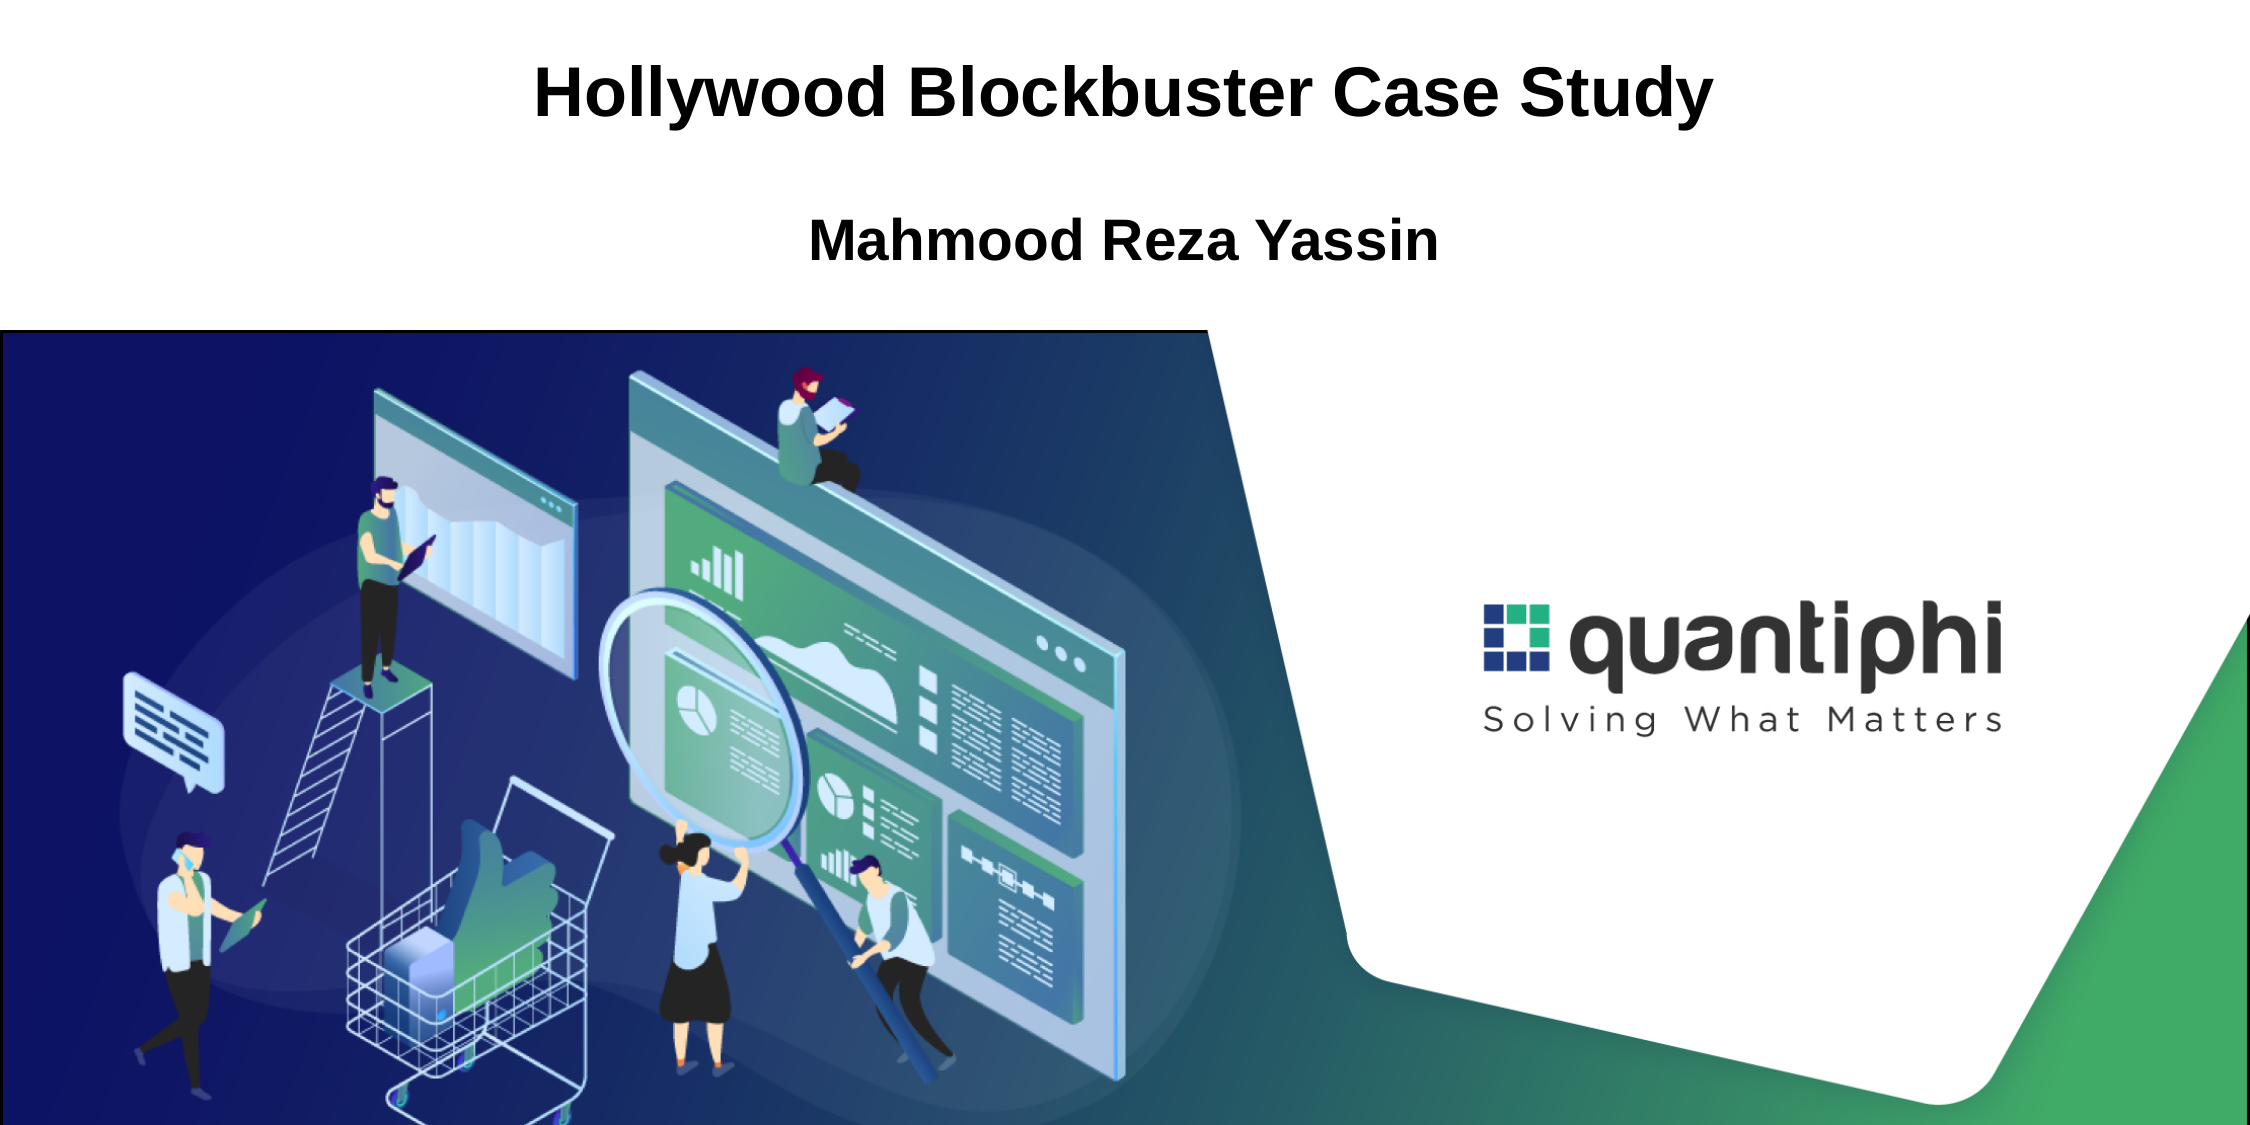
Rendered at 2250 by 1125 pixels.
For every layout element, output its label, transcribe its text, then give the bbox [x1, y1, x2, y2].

text_box Hollywood Blockbuster Case Study Mahmood Reza Yassin [437, 39, 1813, 279]
picture [0, 330, 2250, 1125]
